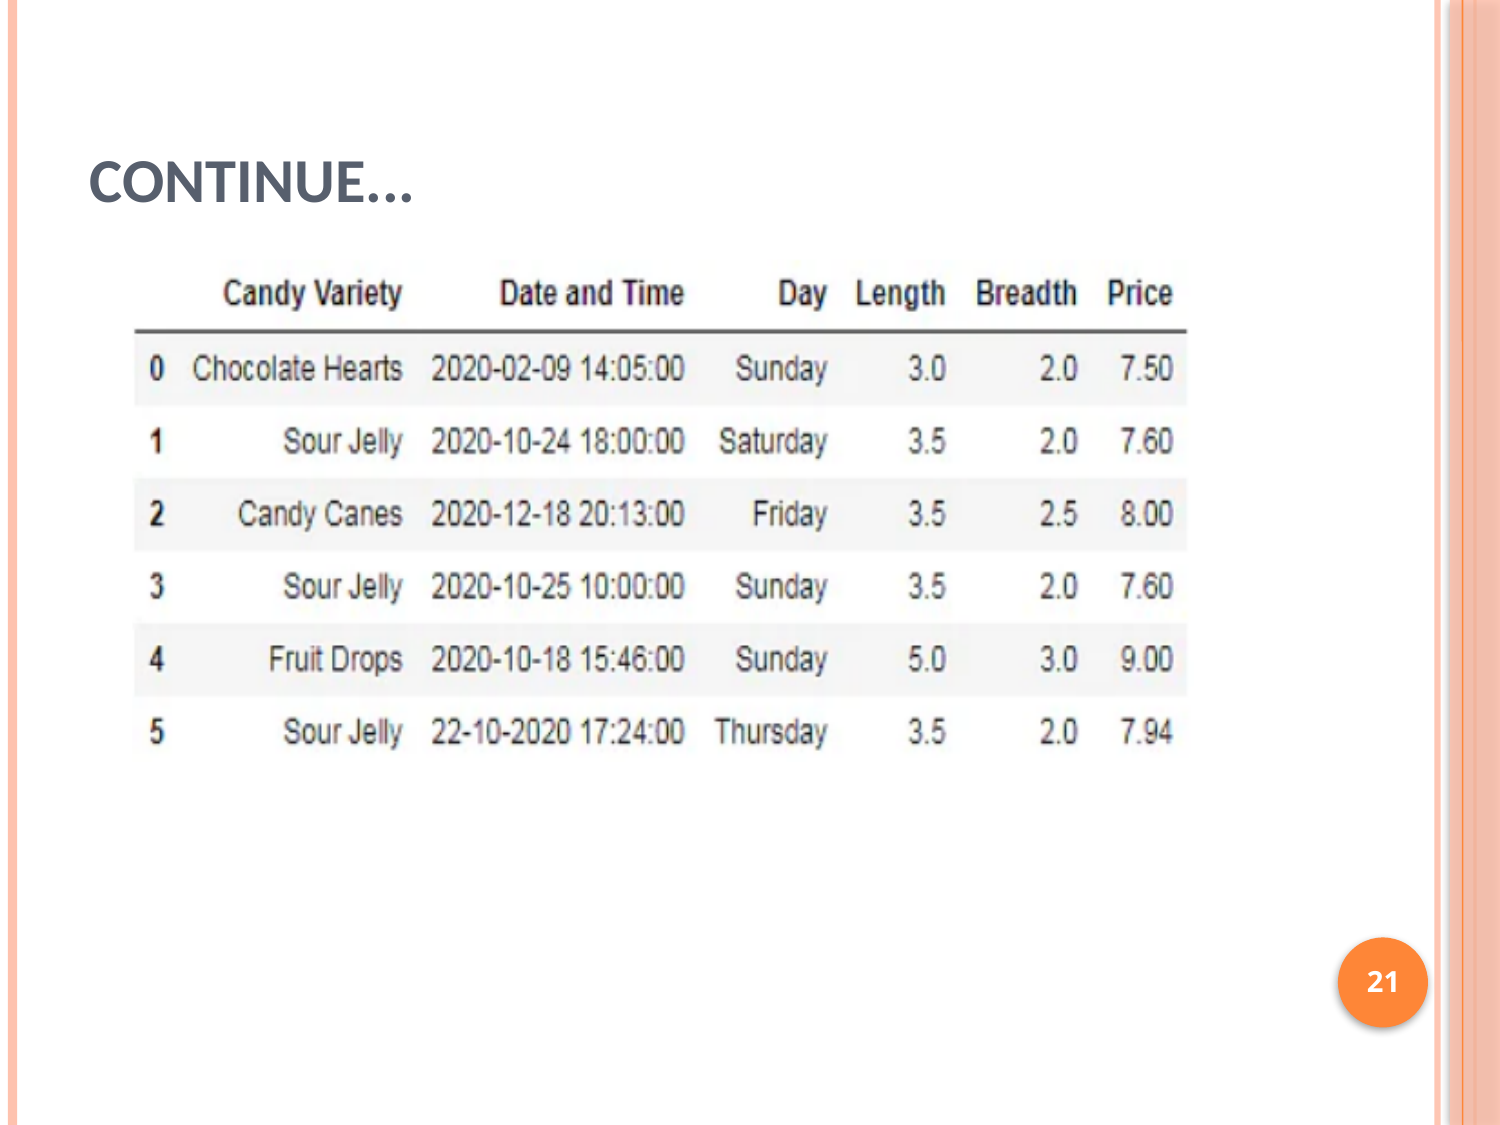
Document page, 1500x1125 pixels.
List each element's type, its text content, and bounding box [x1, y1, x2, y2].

slide_number 21 [1333, 940, 1434, 1027]
title Continue... [75, 45, 1300, 223]
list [81, 233, 1243, 763]
